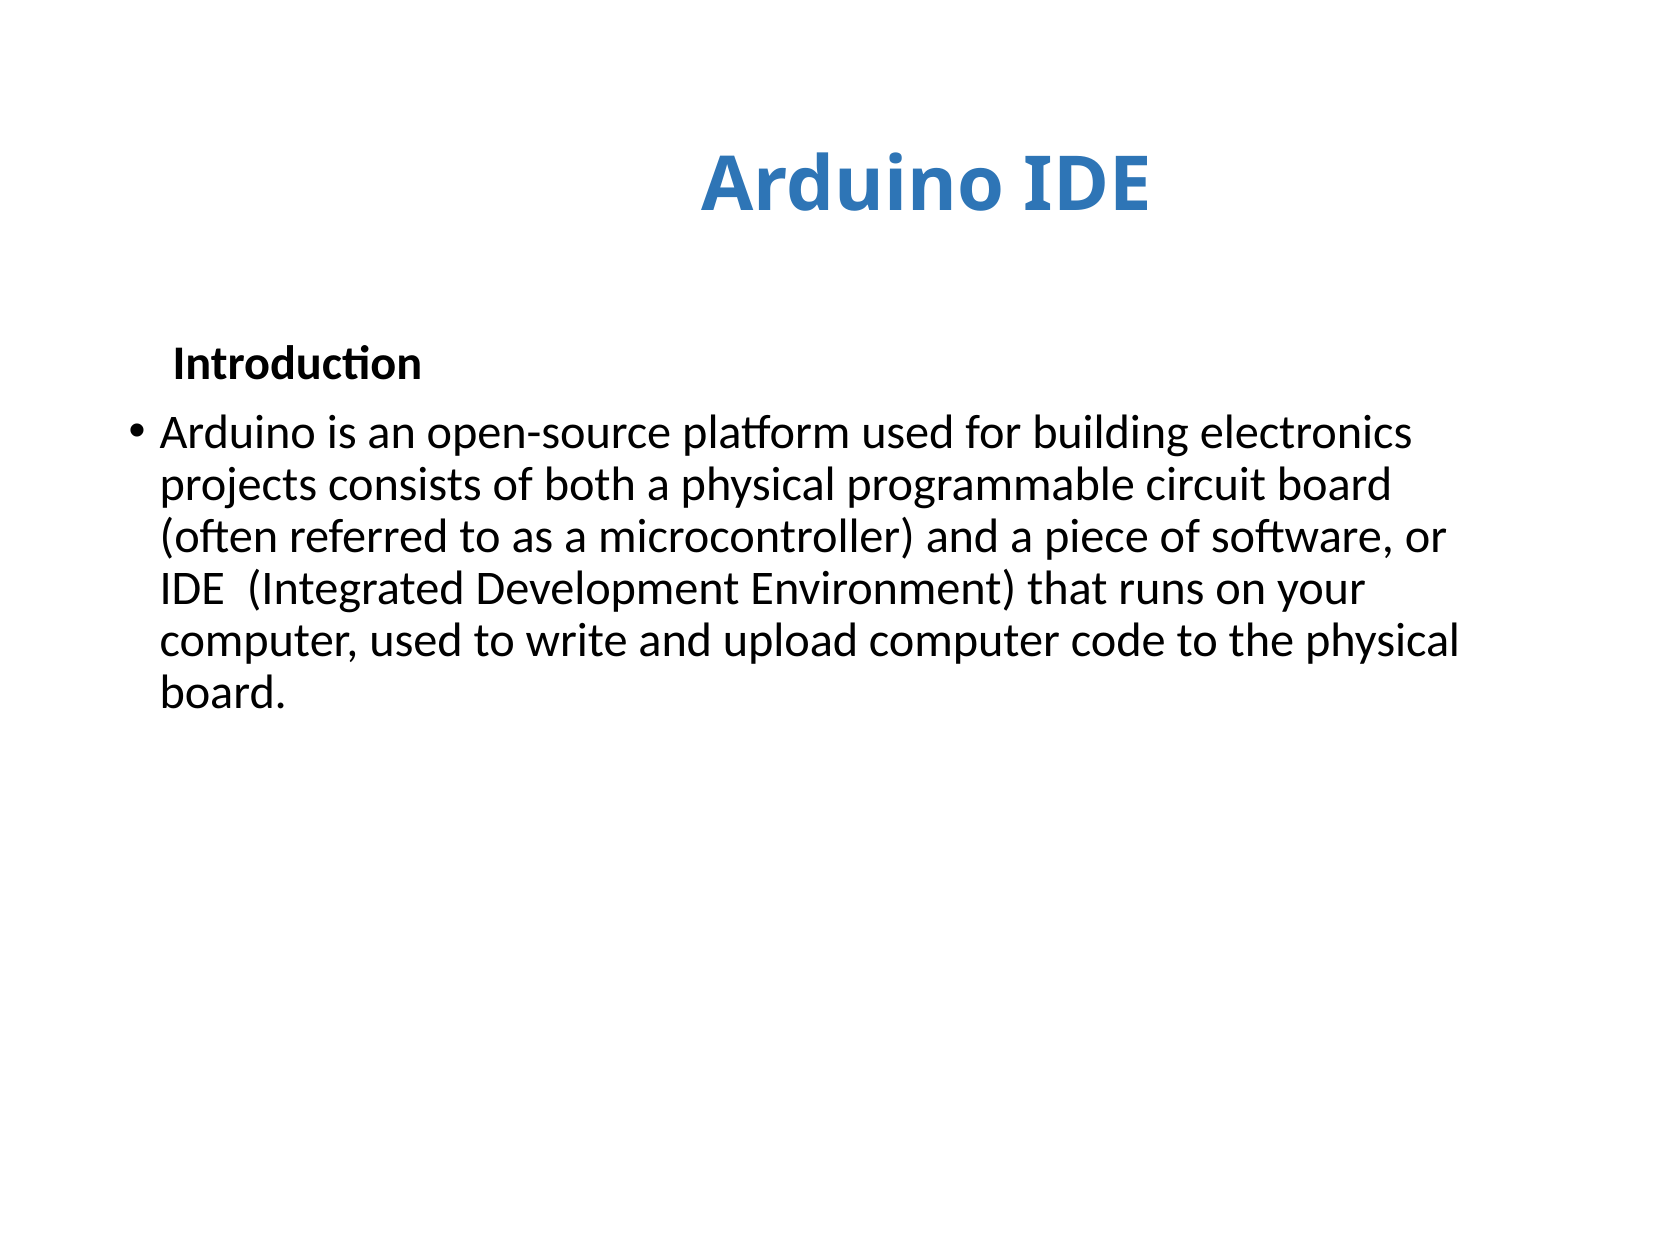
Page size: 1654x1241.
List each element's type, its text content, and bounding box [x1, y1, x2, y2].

list Introduction Arduino is an open-source platform used for building electronics projects consists of both a physical programmable circuit board (often referred to as a microcontroller) and a piece of software, or IDE (Integrated Development Environment) that runs on your computer, used to write and upload computer code to the physical board. [113, 330, 1524, 774]
title Arduino IDE [113, 66, 1540, 306]
